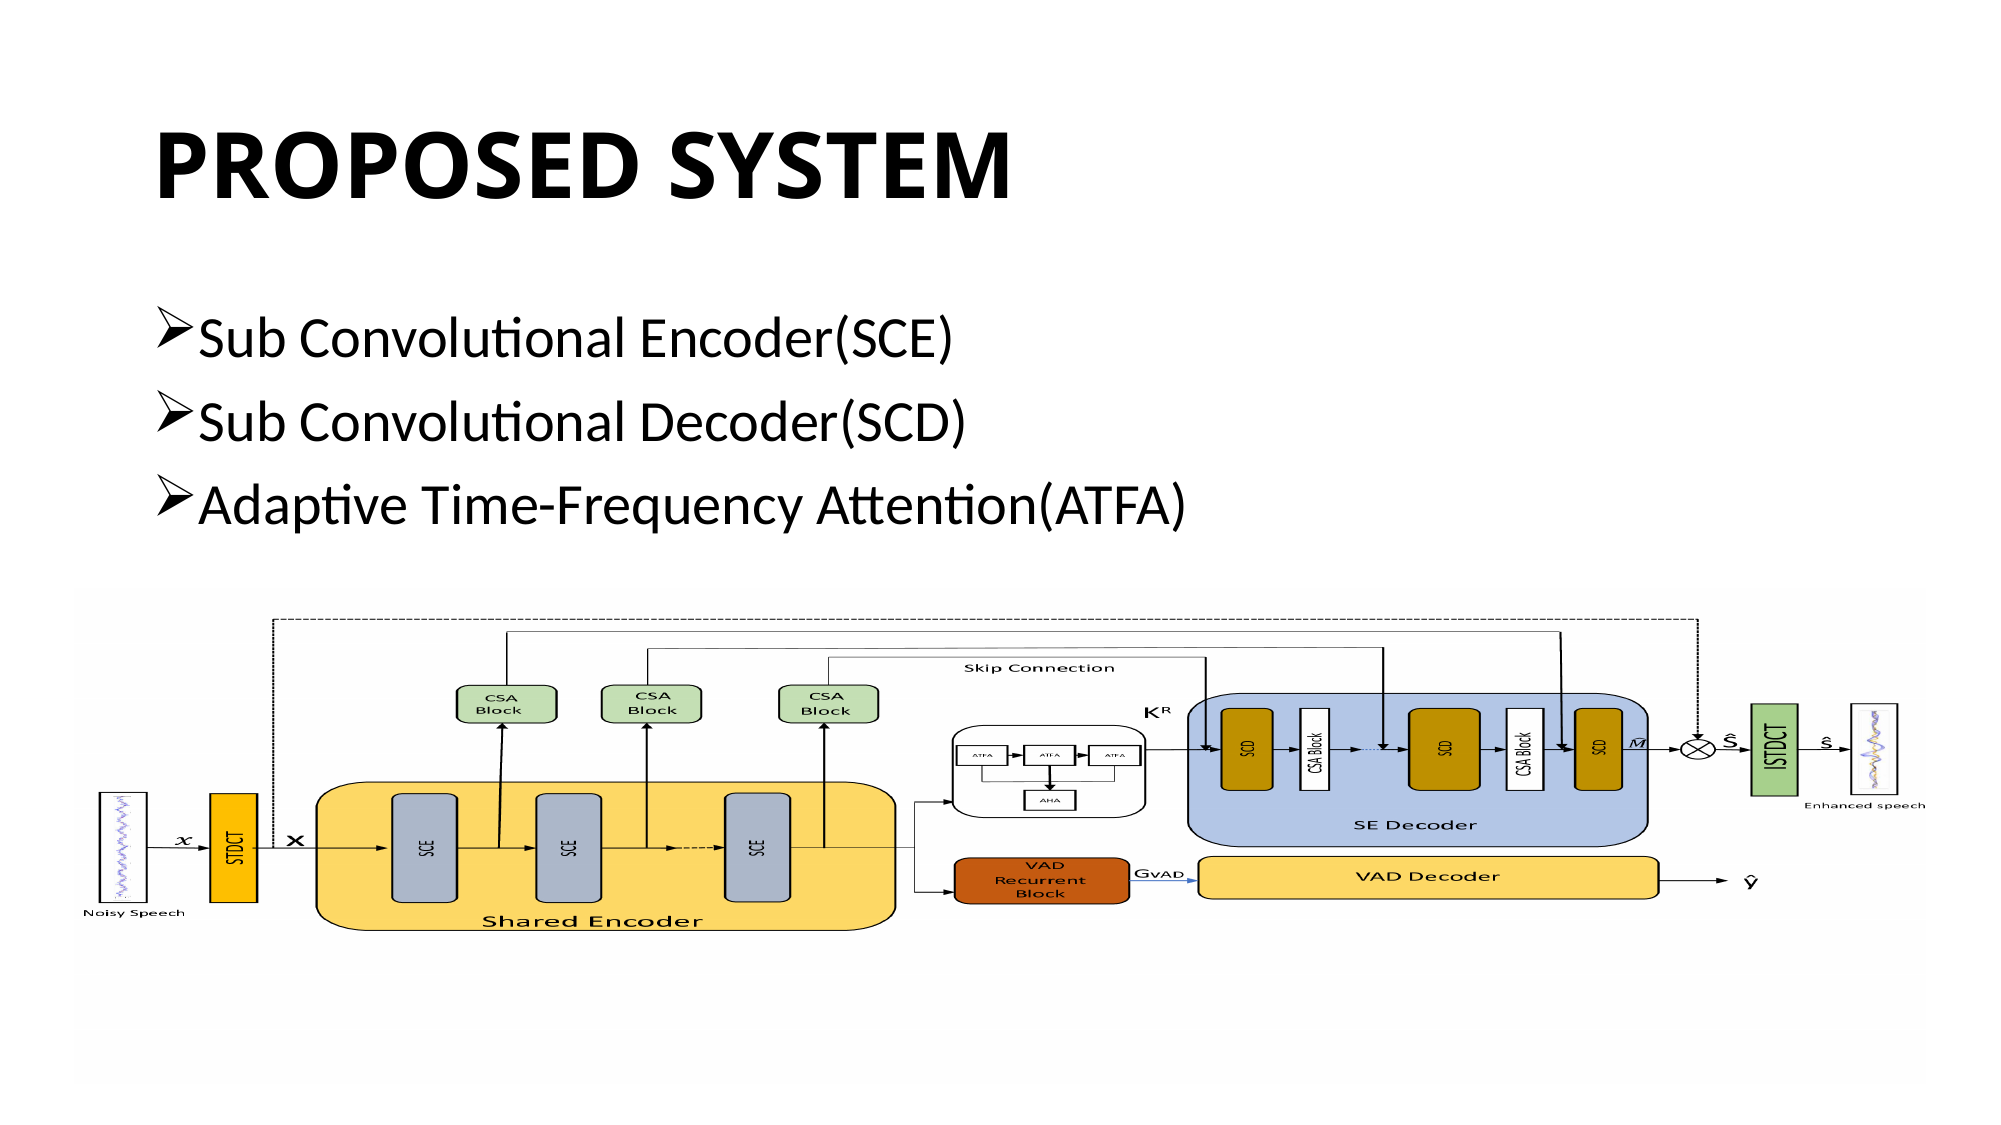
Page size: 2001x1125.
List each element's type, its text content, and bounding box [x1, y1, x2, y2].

picture [74, 588, 1926, 1085]
list Sub Convolutional Encoder(SCE) Sub Convolutional Decoder(SCD) Adaptive Time-Frequency Attention(ATFA) [137, 299, 1863, 588]
title PROPOSED SYSTEM [137, 59, 1863, 278]
